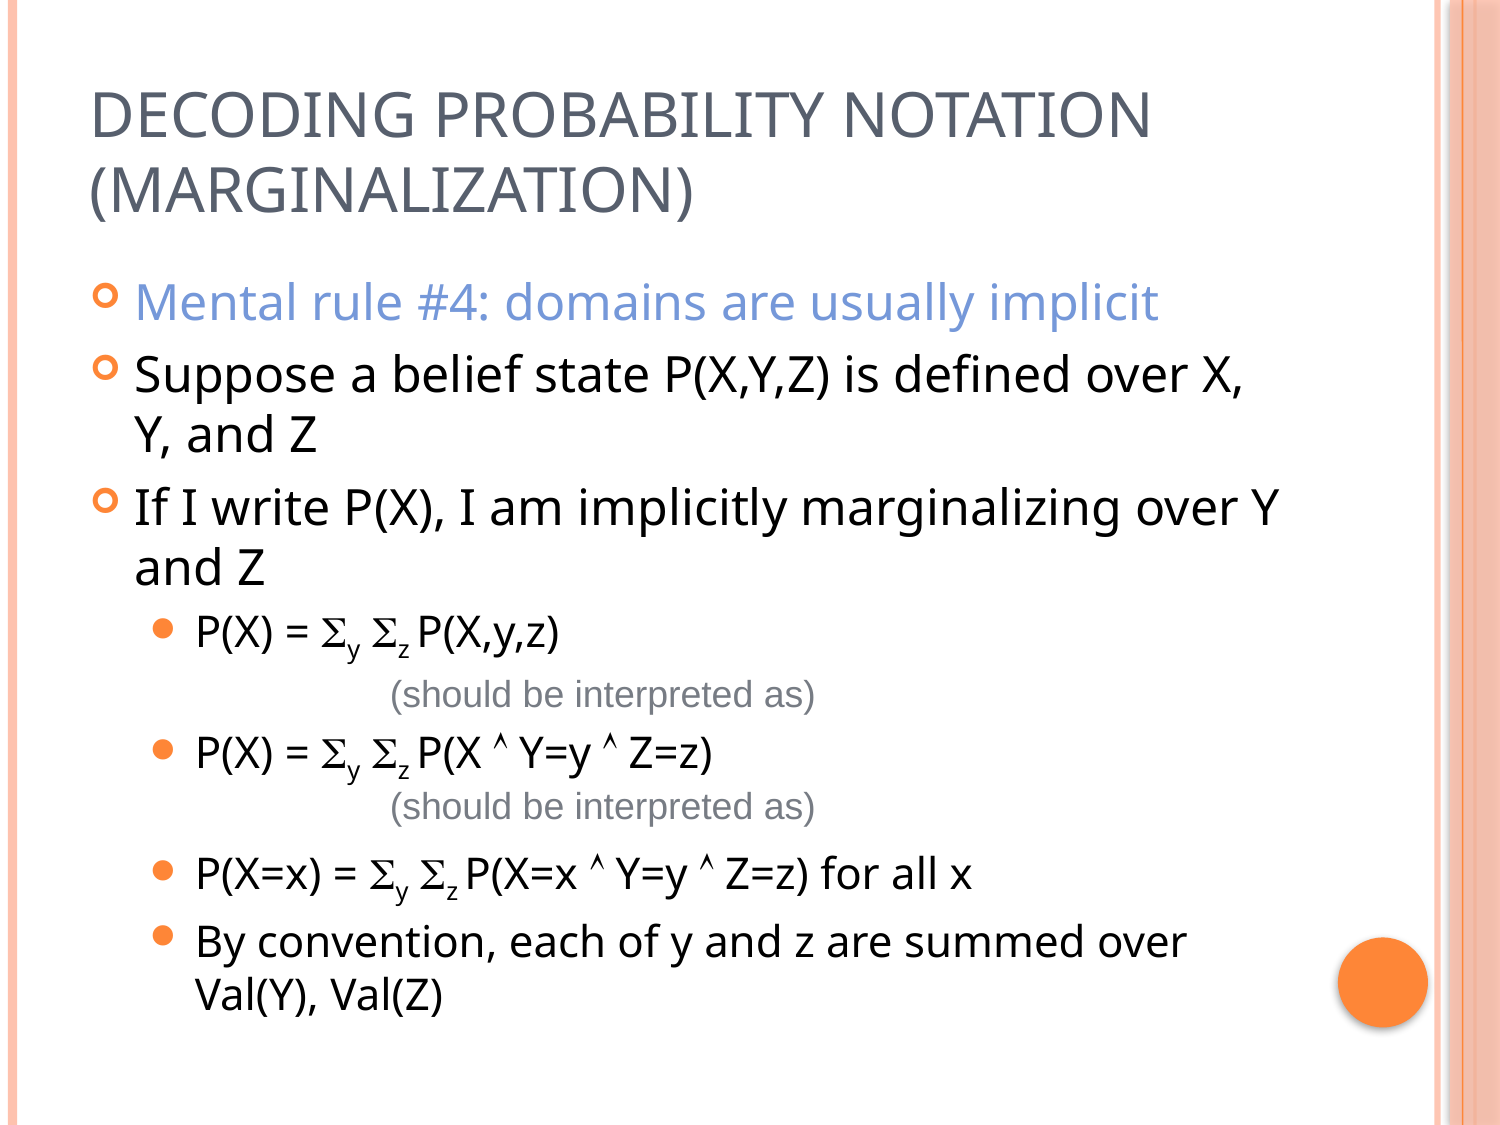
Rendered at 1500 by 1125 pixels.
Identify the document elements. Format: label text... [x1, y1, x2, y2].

list Mental rule #4: domains are usually implicit Suppose a belief state P(X,Y,Z) is defined over X, Y, and Z If I write P(X), I am implicitly marginalizing over Y and Z P(X) = Sy Sz P(X,y,z) P(X) = Sy Sz P(X  Y=y  Z=z) P(X=x) = Sy Sz P(X=x  Y=y  Z=z) for all x By convention, each of y and z are summed over Val(Y), Val(Z) [75, 262, 1300, 1062]
title Decoding Probability Notation (Marginalization) [75, 45, 1300, 233]
text_box (should be interpreted as) [375, 774, 875, 835]
text_box (should be interpreted as) [375, 662, 875, 723]
